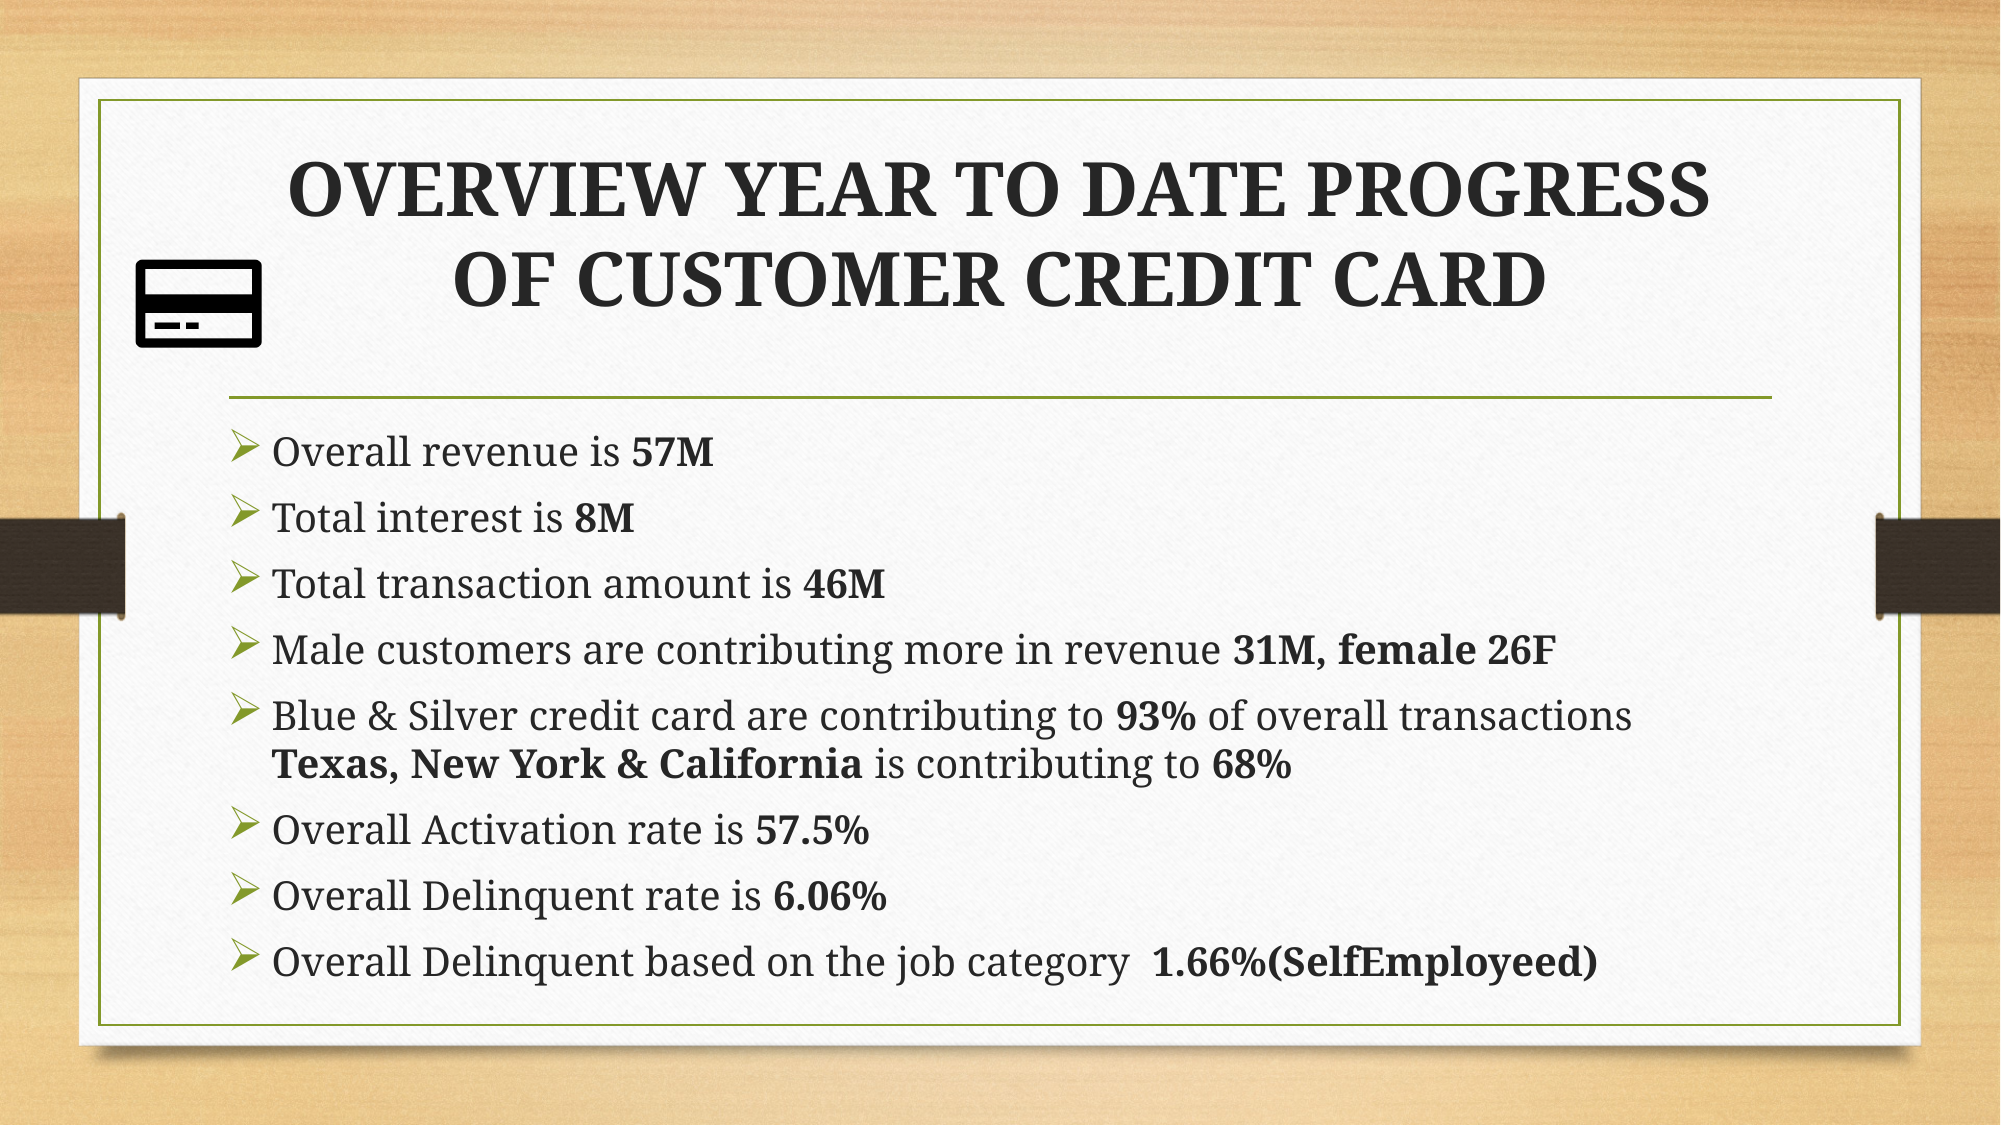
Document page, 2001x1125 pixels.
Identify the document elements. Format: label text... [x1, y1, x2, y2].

title OVERVIEW YEAR TO DATE PROGRESS OF CUSTOMER CREDIT CARD [212, 125, 1788, 338]
list Overall revenue is 57M Total interest is 8M Total transaction amount is 46M Male customers are contributing more in revenue 31M, female 26F Blue & Silver credit card are contributing to 93% of overall transactions Texas, New York & California is contributing to 68% Overall Activation rate is 57.5% Overall Delinquent rate is 6.06% Overall Delinquent based on the job category 1.66%(SelfEmployeed) [212, 419, 1788, 1000]
picture [0, 0, 2001, 1125]
